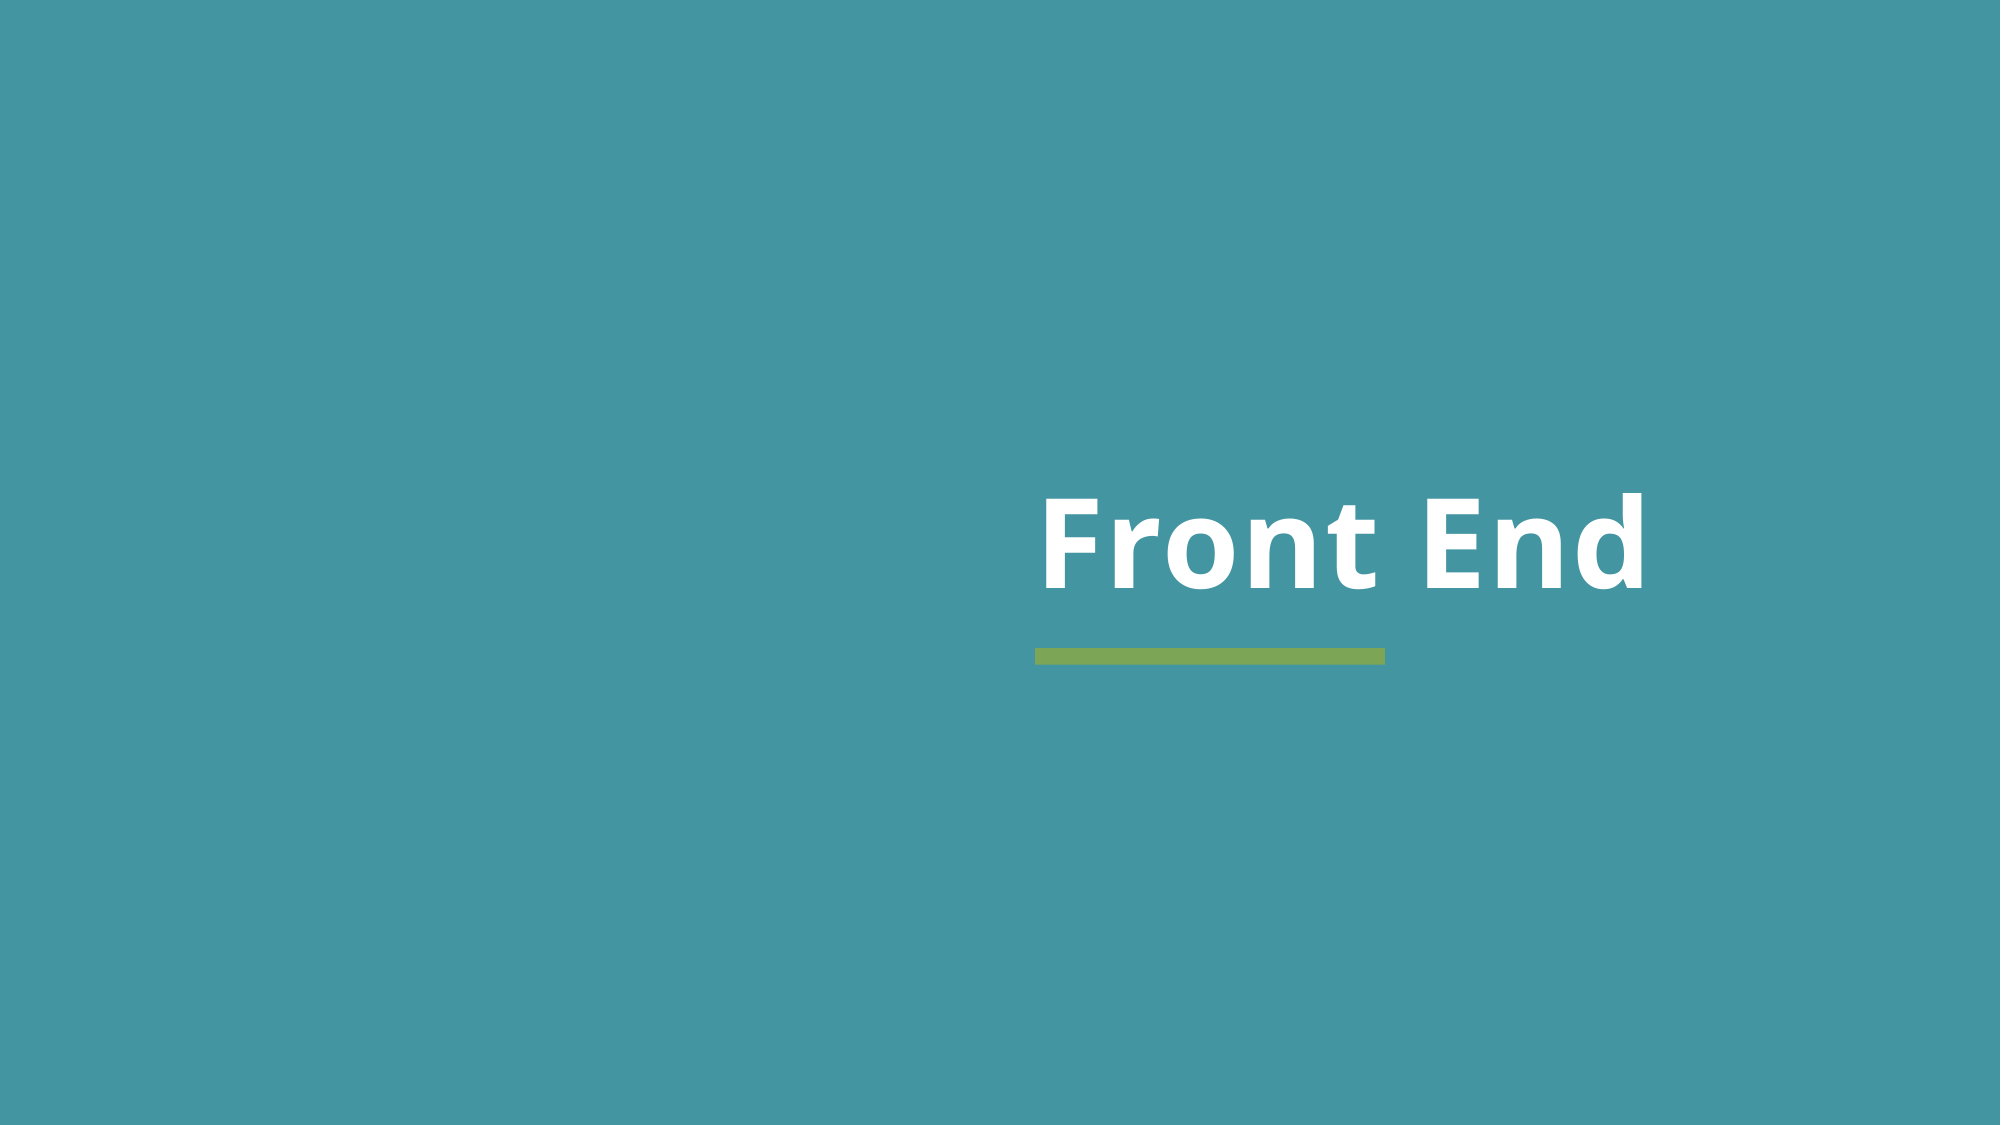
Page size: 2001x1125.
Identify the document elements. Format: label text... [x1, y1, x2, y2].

title Front End [1035, 72, 1934, 613]
